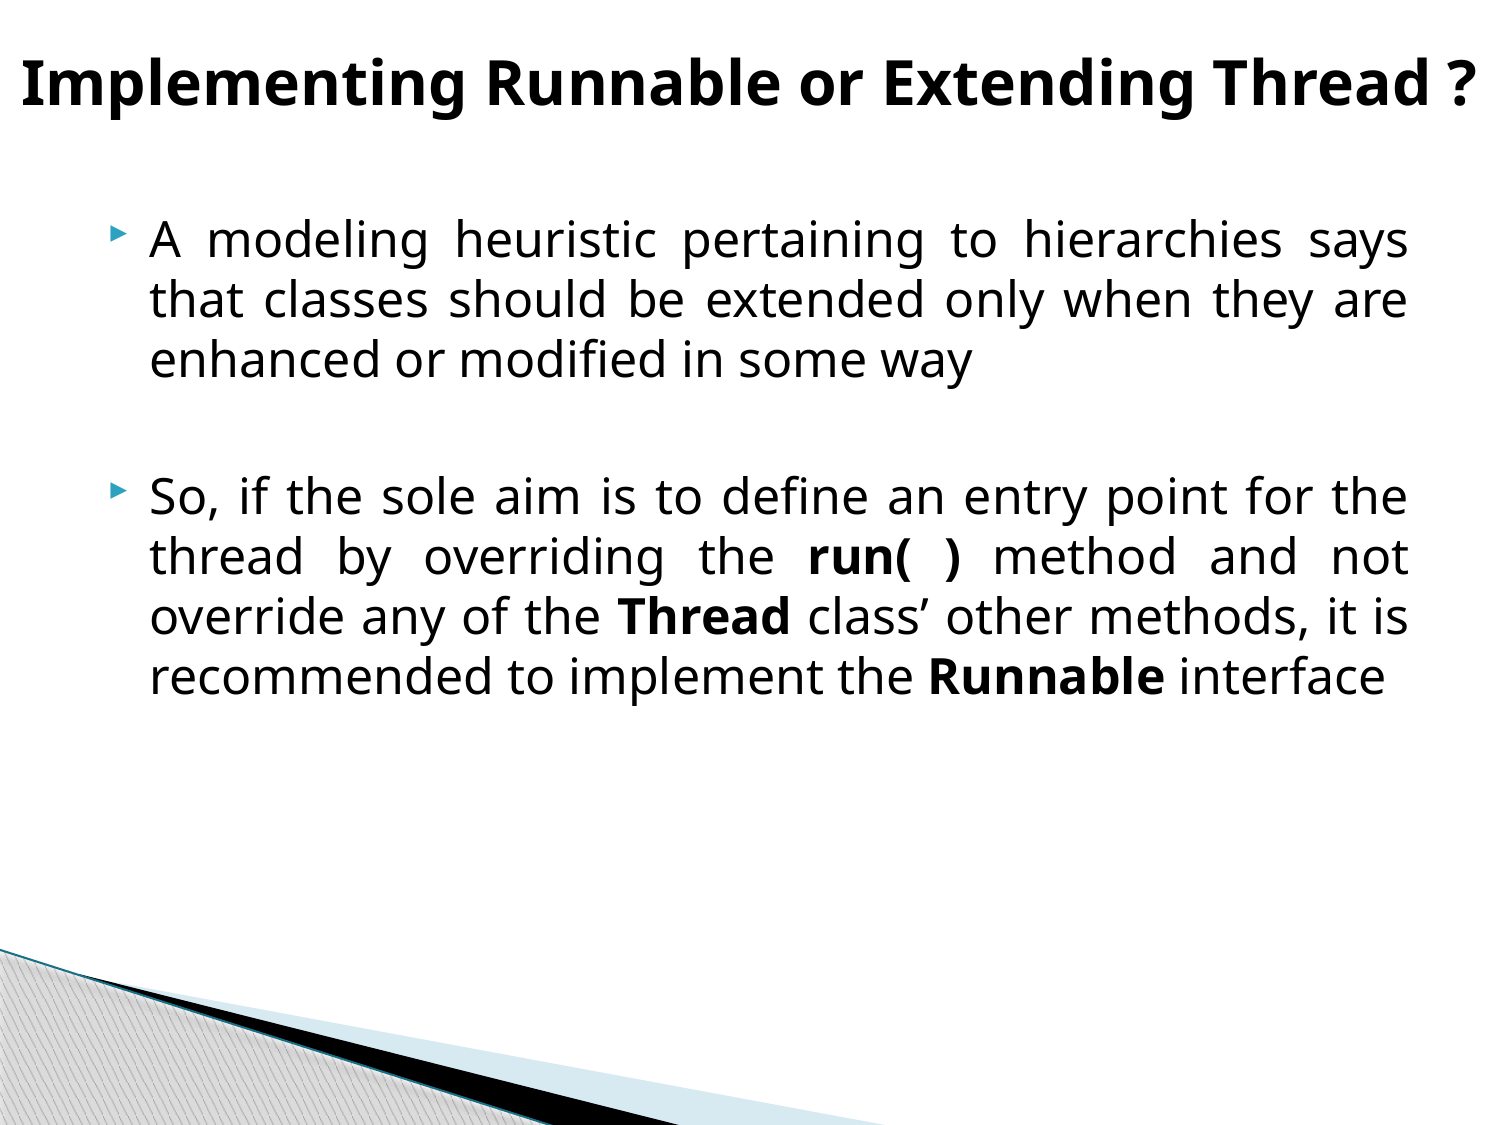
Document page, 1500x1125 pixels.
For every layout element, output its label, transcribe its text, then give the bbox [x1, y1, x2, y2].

list A modeling heuristic pertaining to hierarchies says that classes should be extended only when they are enhanced or modified in some way So, if the sole aim is to define an entry point for the thread by overriding the run( ) method and not override any of the Thread class’ other methods, it is recommended to implement the Runnable interface [75, 200, 1425, 1088]
title Implementing Runnable or Extending Thread ? [6, 5, 1500, 156]
